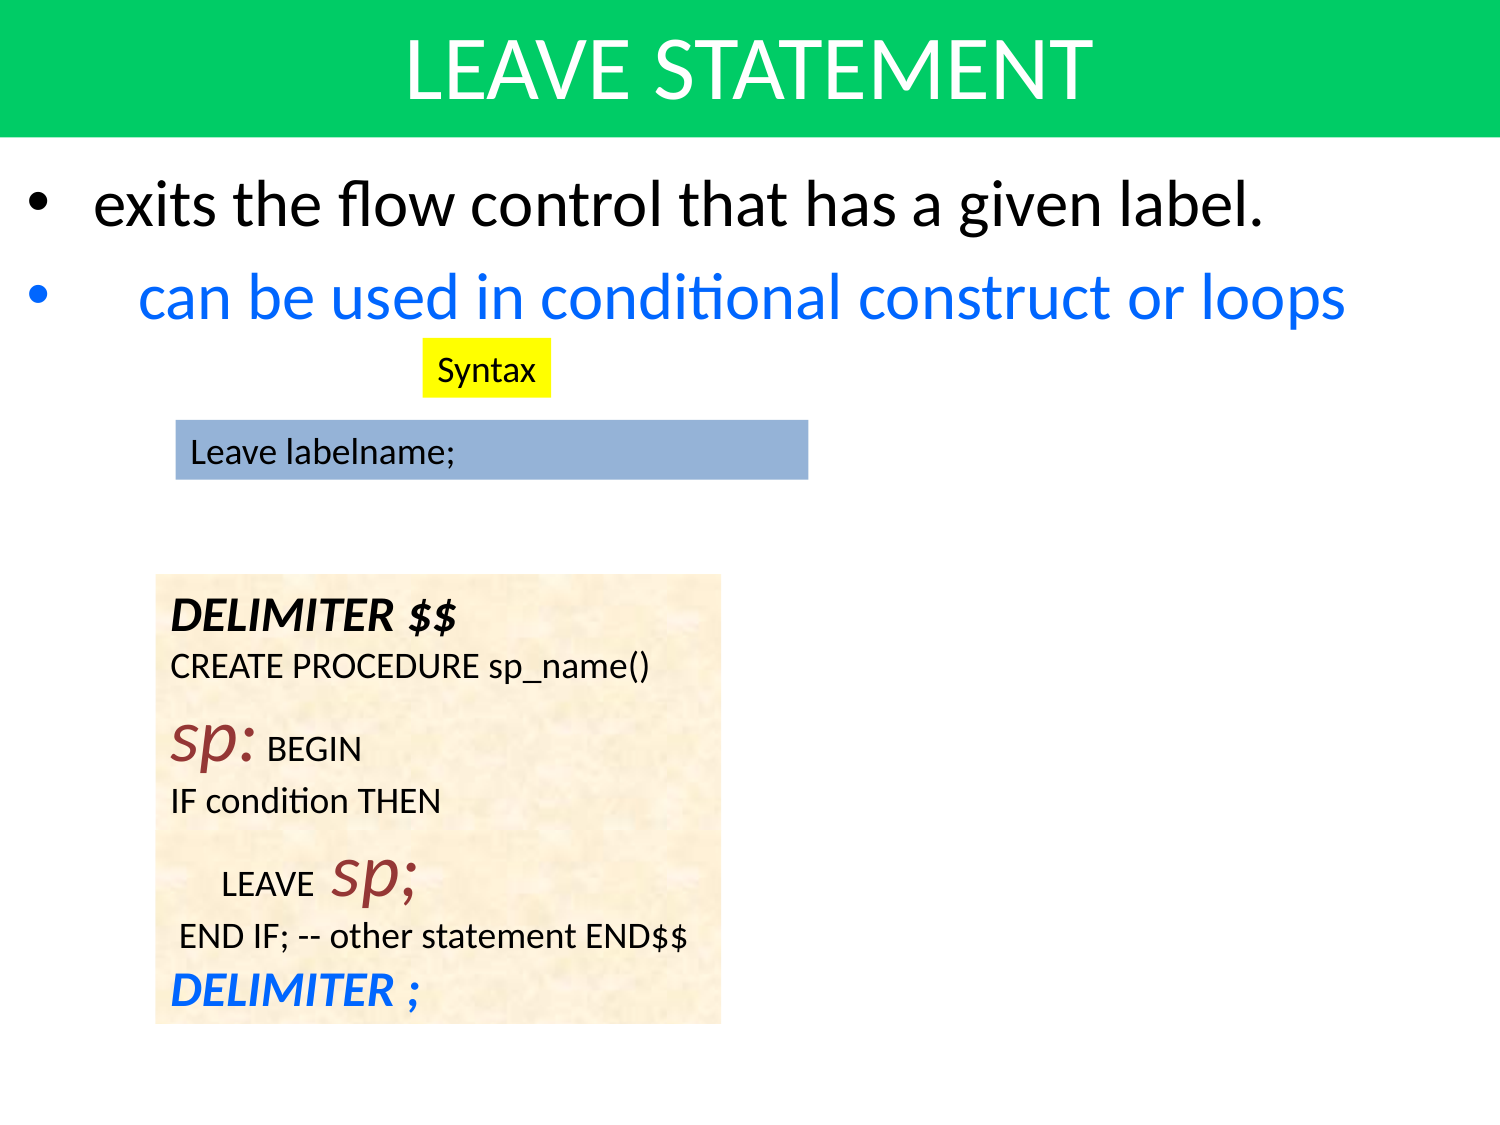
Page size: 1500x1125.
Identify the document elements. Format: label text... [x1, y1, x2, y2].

text_box Leave labelname; [175, 419, 809, 480]
text_box Syntax [422, 337, 552, 398]
text_box DELIMITER $$ CREATE PROCEDURE sp_name() sp: BEGIN IF condition THEN LEAVE sp; END IF; -- other statement END$$ DELIMITER ; [155, 574, 722, 1024]
text_box exits the flow control that has a given label. can be used in conditional construct or loops [11, 152, 1407, 341]
title LEAVE STATEMENT [0, 0, 1500, 138]
